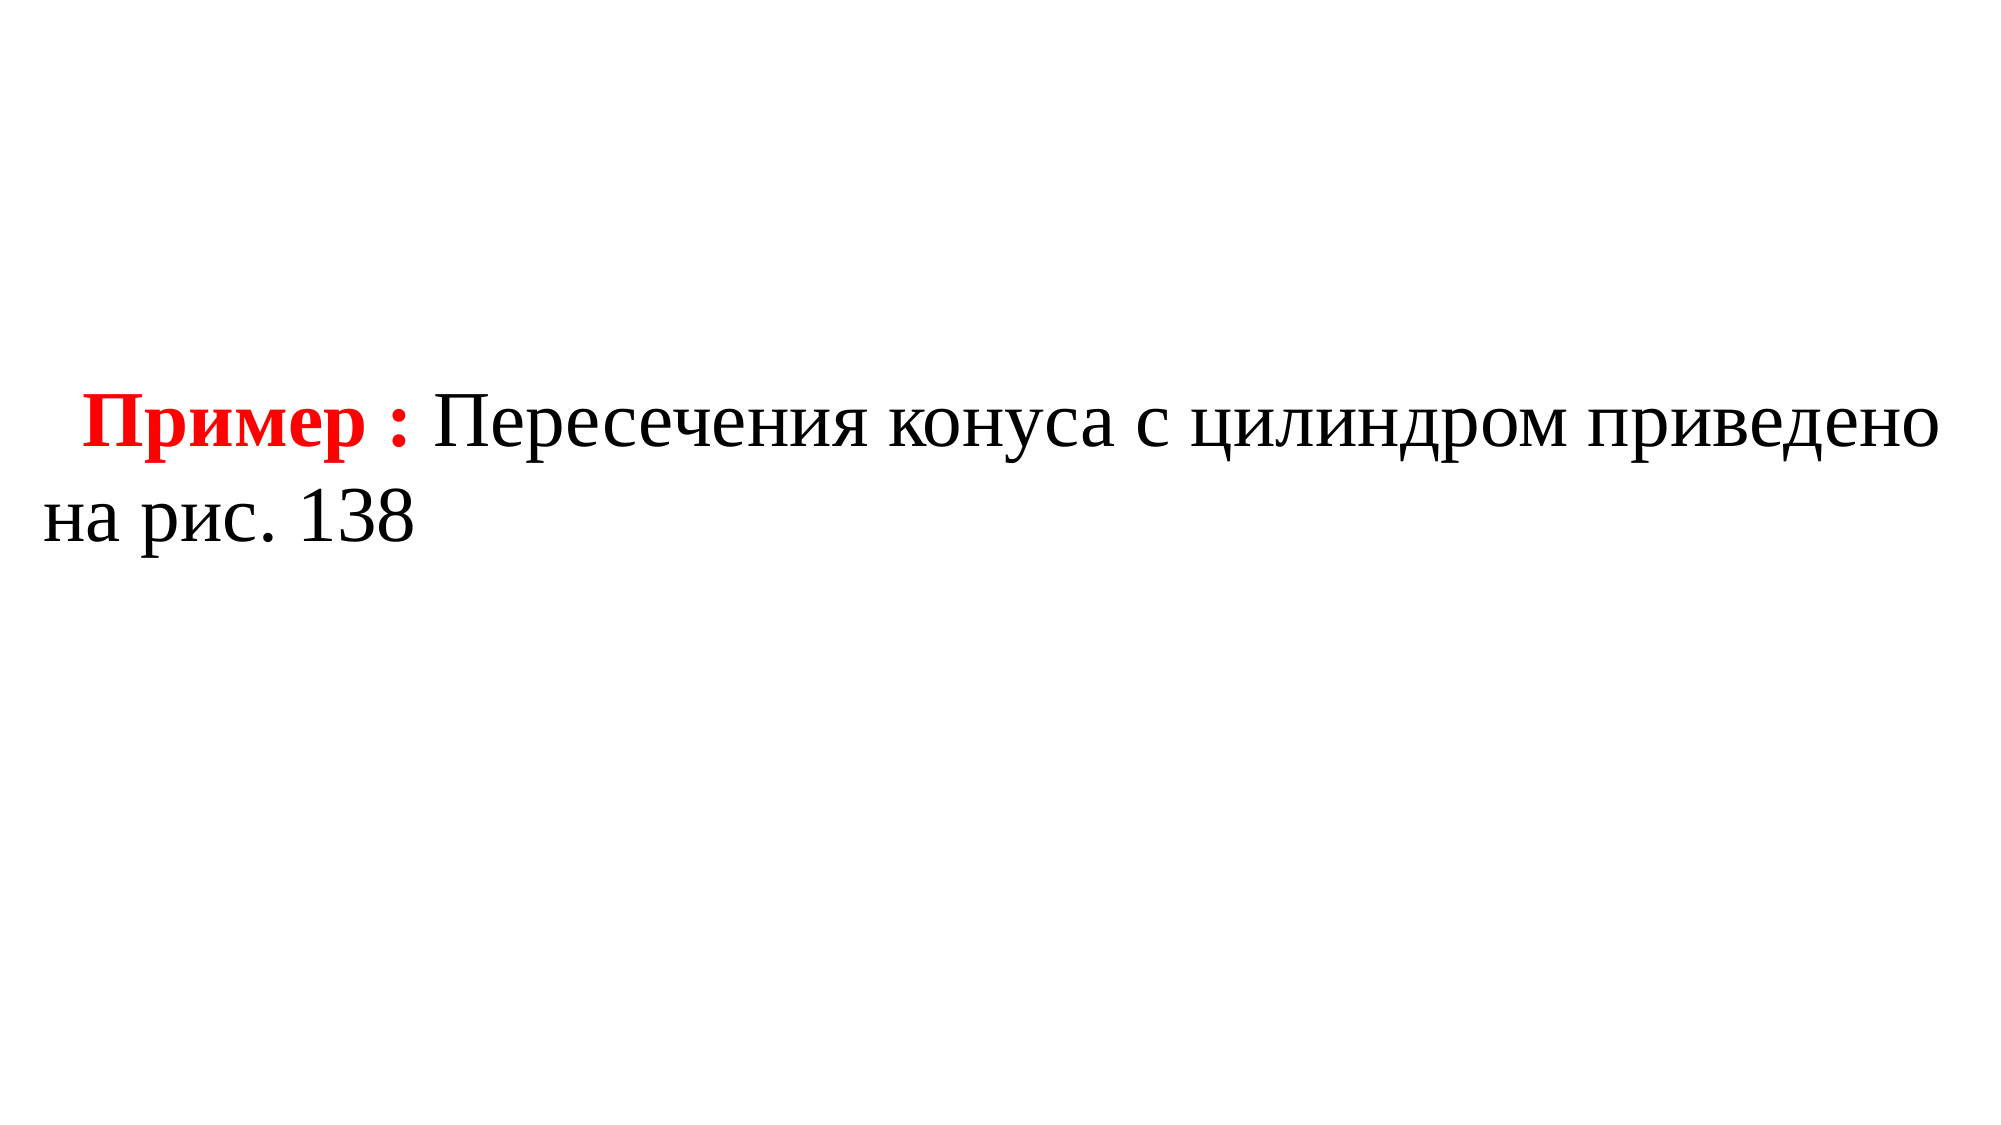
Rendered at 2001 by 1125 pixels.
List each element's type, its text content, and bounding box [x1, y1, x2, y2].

text_box Пример : Пересечения конуса с цилиндром приведено на рис. 138 [28, 359, 1977, 565]
